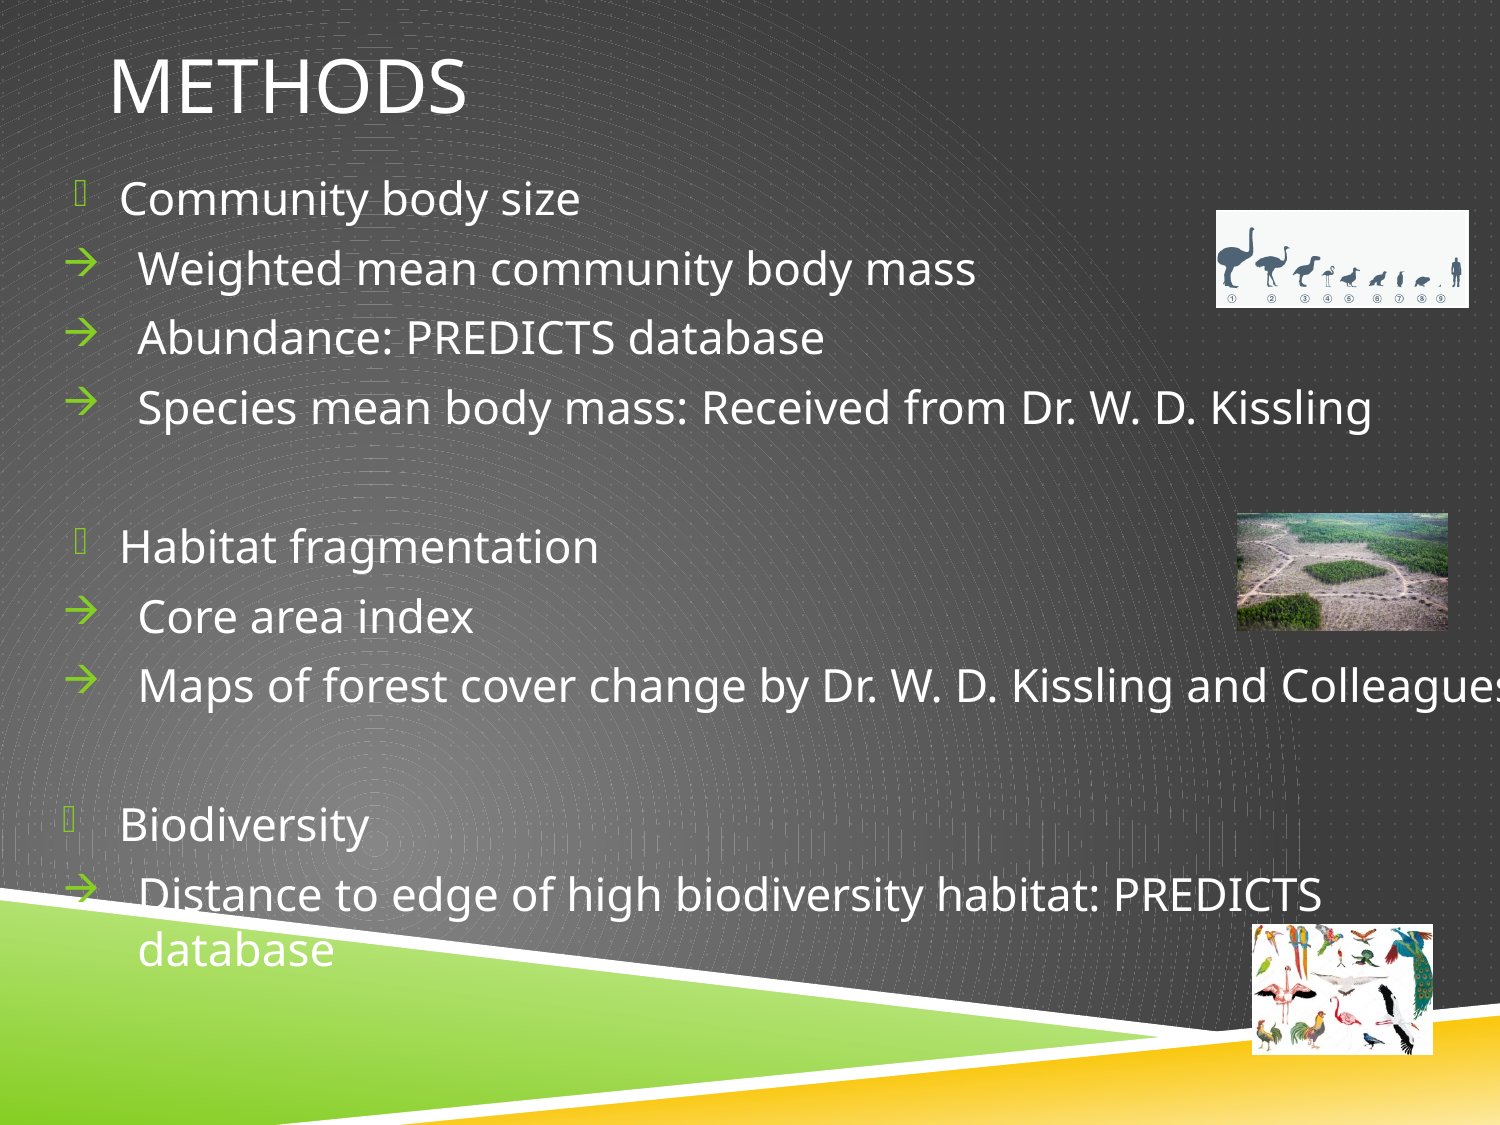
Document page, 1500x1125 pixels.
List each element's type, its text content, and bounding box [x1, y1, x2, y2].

title Methods [107, 0, 1383, 162]
picture [1215, 210, 1469, 309]
picture [1252, 924, 1433, 1056]
picture [1237, 512, 1448, 632]
list Community body size Weighted mean community body mass Abundance: PREDICTS database Species mean body mass: Received from Dr. W. D. Kissling Habitat fragmentation Core area index Maps of forest cover change by Dr. W. D. Kissling and Colleagues Biodiversity Distance to edge of high biodiversity habitat: PREDICTS database [62, 162, 1500, 894]
